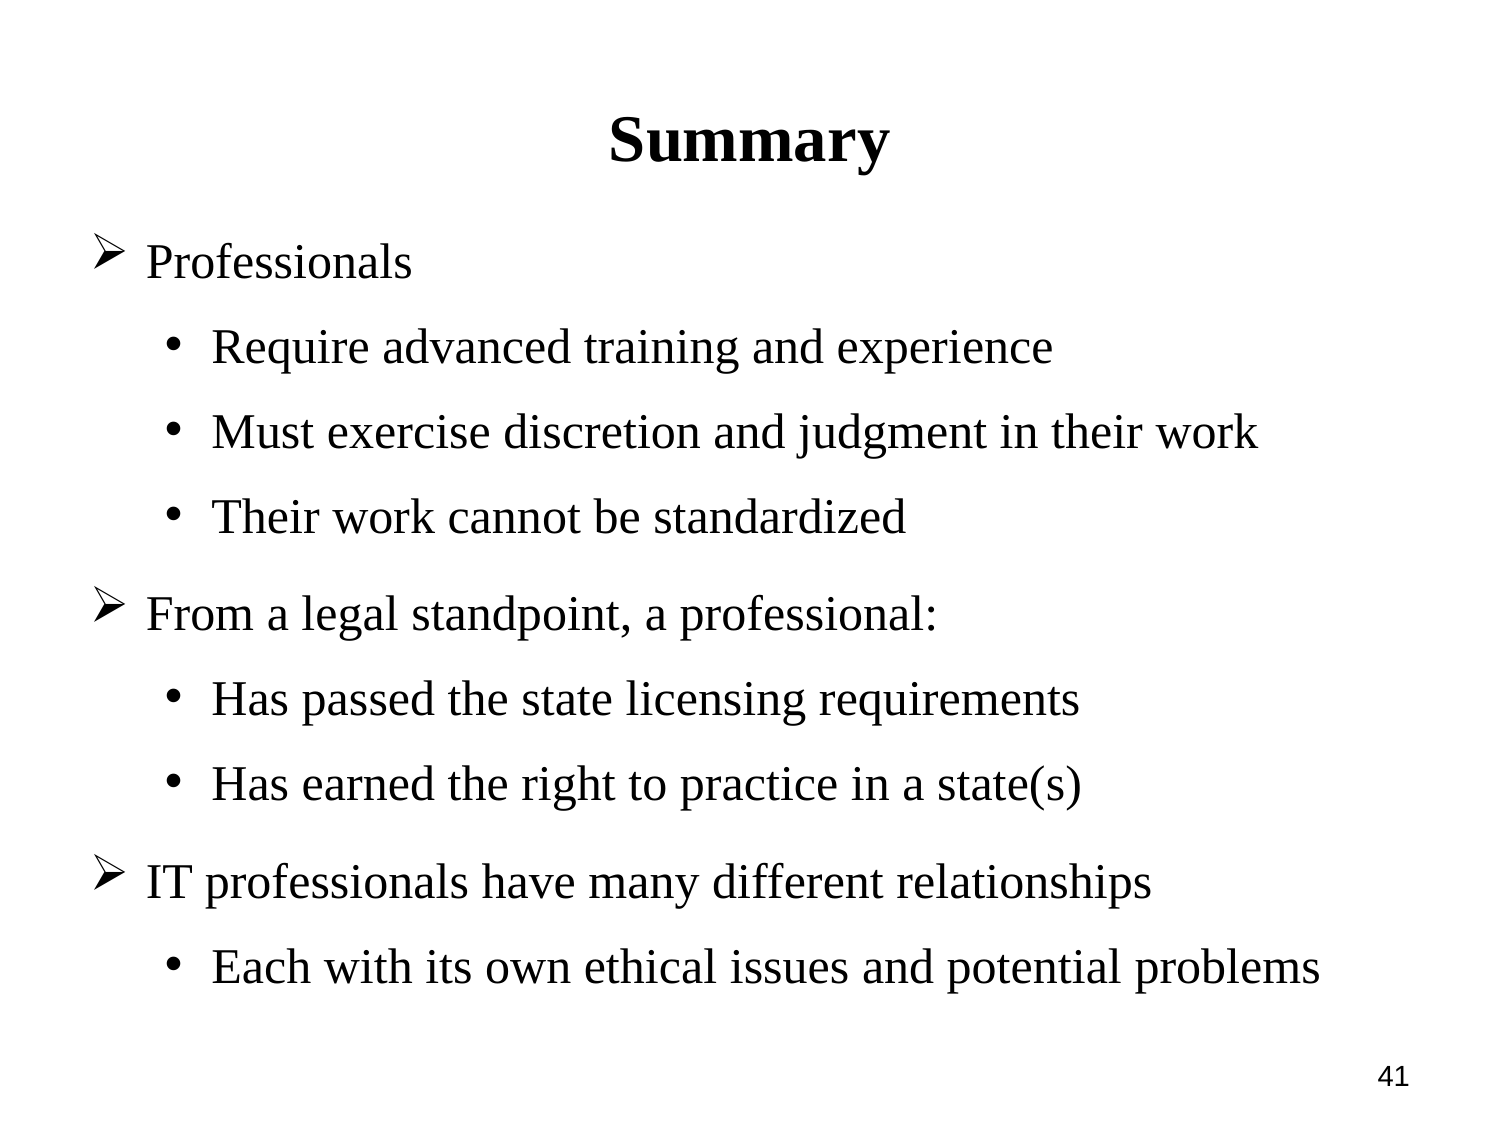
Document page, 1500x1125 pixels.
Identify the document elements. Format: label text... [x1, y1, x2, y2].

slide_number 41 [1074, 1049, 1425, 1103]
list Professionals Require advanced training and experience Must exercise discretion and judgment in their work Their work cannot be standardized From a legal standpoint, a professional: Has passed the state licensing requirements Has earned the right to practice in a state(s) IT professionals have many different relationships Each with its own ethical issues and potential problems [75, 220, 1425, 1103]
title Summary [75, 45, 1425, 220]
